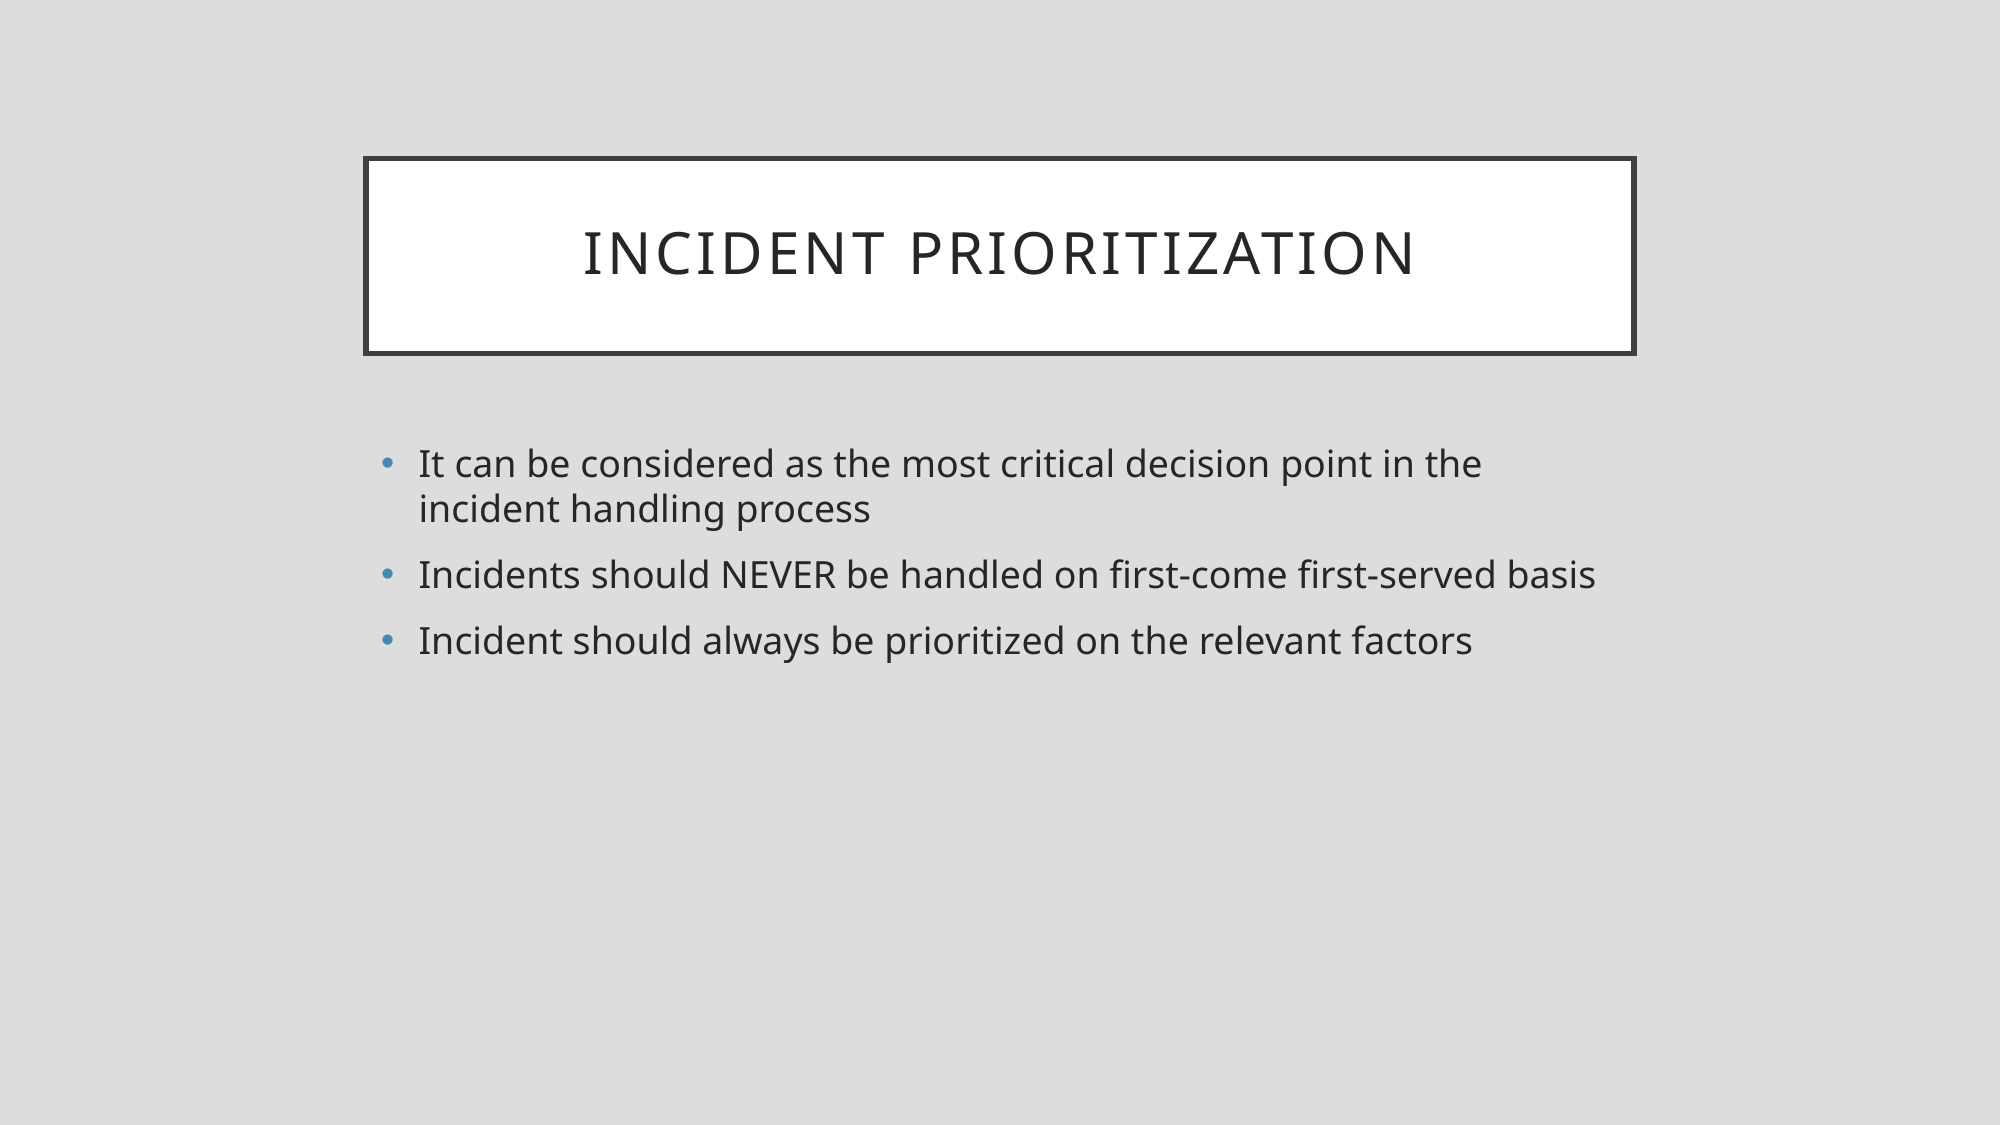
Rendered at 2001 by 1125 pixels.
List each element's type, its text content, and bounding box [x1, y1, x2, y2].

list It can be considered as the most critical decision point in the incident handling process Incidents should NEVER be handled on first-come first-served basis Incident should always be prioritized on the relevant factors [366, 432, 1634, 942]
title Incident prioritization [363, 156, 1637, 356]
